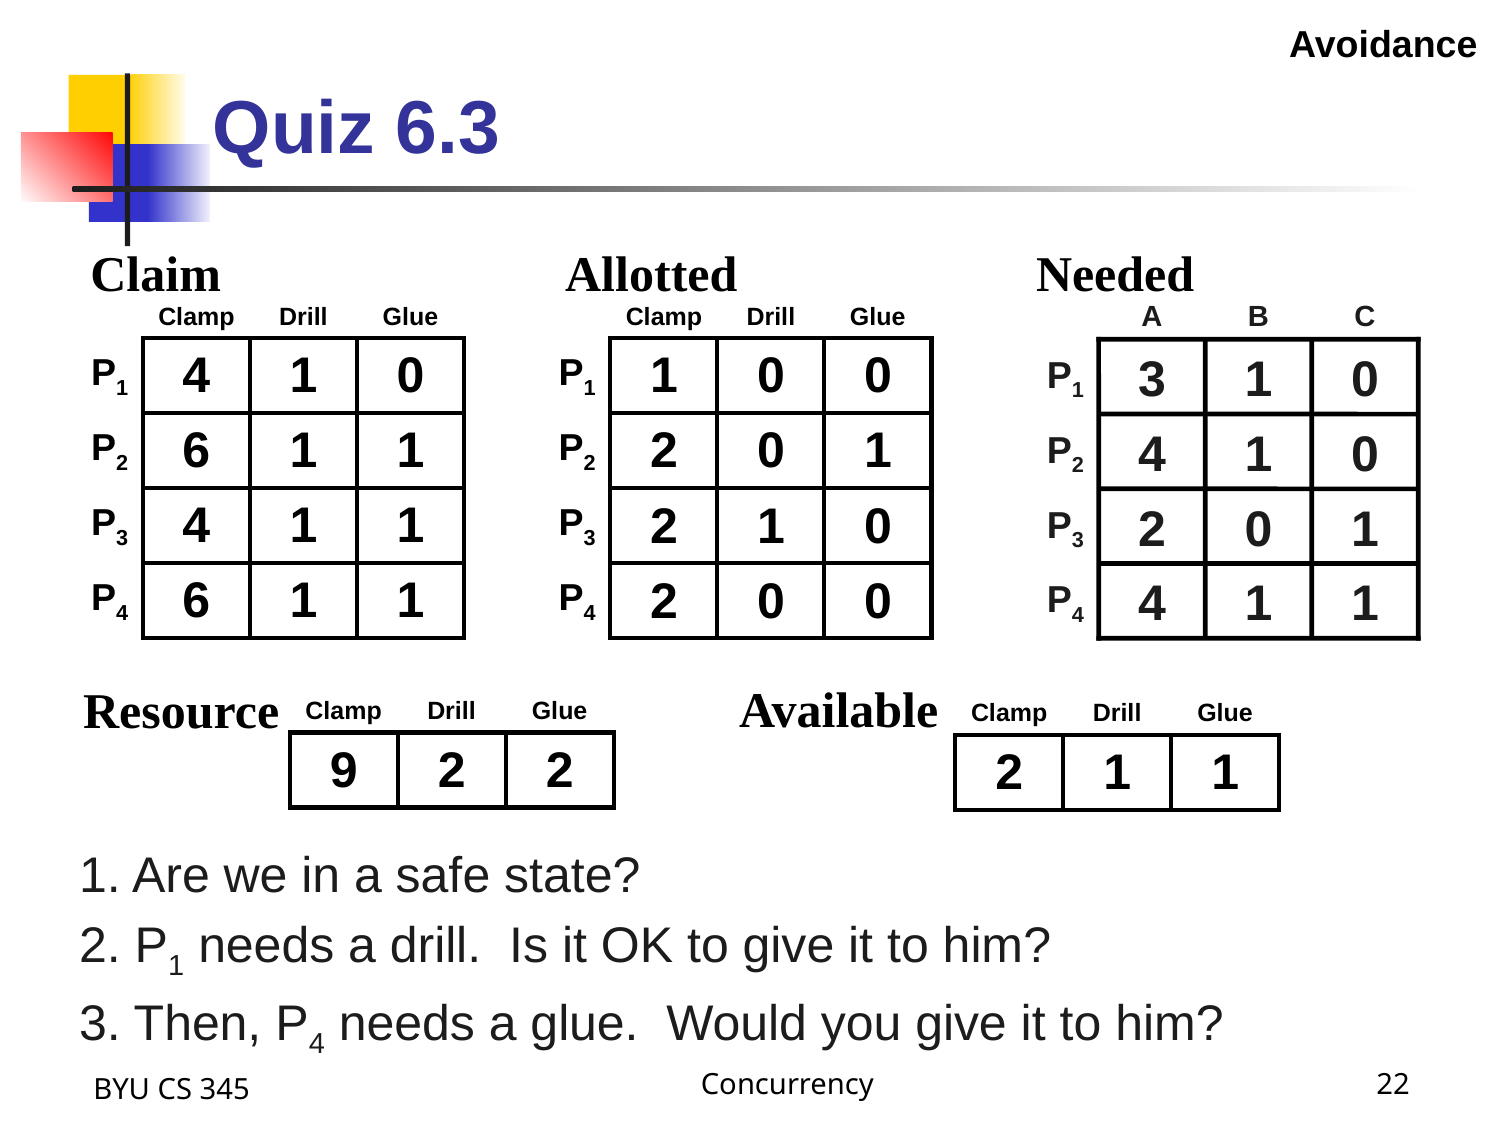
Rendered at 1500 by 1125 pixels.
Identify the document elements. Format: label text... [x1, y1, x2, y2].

table_header Clamp [610, 310, 717, 336]
slide_number 22 [1112, 1072, 1425, 1113]
table_cell 1 [719, 490, 822, 561]
table_cell 0 [826, 340, 929, 411]
text_box Resource [34, 671, 295, 747]
table_cell P3 [503, 488, 608, 563]
table_cell 1 [359, 565, 462, 636]
table_cell 6 [145, 415, 248, 486]
table_cell 0 [719, 565, 822, 636]
table_cell 6 [145, 565, 248, 636]
table_cell 1 [826, 415, 929, 486]
table_cell 2 [957, 737, 1061, 808]
table_cell P3 [36, 488, 141, 563]
table_header Glue [506, 673, 614, 730]
table_header Glue [1171, 667, 1279, 733]
table_cell 1 [359, 490, 462, 561]
footer Concurrency [549, 1072, 1025, 1113]
table_cell 0 [359, 340, 462, 411]
text_box Available [693, 669, 954, 745]
table_cell 2 [612, 565, 715, 636]
table_cell 0 [719, 415, 822, 486]
table_header Drill [717, 265, 824, 336]
table_cell 4 [145, 340, 248, 411]
table_cell P2 [36, 413, 141, 488]
table_header Drill [398, 673, 506, 730]
table_cell 2 [612, 415, 715, 486]
table_cell P4 [503, 563, 608, 638]
table_cell 1 [252, 565, 355, 636]
title Quiz 6.3 [197, 62, 1373, 177]
table_cell 0 [826, 490, 929, 561]
table_cell 2 [400, 735, 504, 805]
table_cell 1 [1173, 737, 1277, 808]
table_cell P4 [36, 563, 141, 638]
table_header [36, 265, 143, 338]
text_box Avoidance [1061, 12, 1493, 73]
table_cell 1 [612, 340, 715, 411]
table_cell 1 [252, 340, 355, 411]
slide_number BYU CS 345 [78, 1072, 391, 1113]
table_cell 2 [508, 735, 612, 805]
table_cell 2 [612, 490, 715, 561]
table_header Glue [824, 265, 931, 336]
table_header Clamp [295, 673, 398, 730]
table_header [503, 265, 610, 338]
table_cell 1 [252, 490, 355, 561]
table_cell P1 [503, 338, 608, 413]
table_cell 0 [719, 340, 822, 411]
table_cell 1 [359, 415, 462, 486]
table_header Clamp [955, 667, 1063, 733]
table_header Drill [1063, 667, 1171, 733]
text_box Claim [65, 234, 236, 310]
table_cell P2 [503, 413, 608, 488]
table_cell 0 [826, 565, 929, 636]
table_cell P1 [36, 338, 141, 413]
table_cell 1 [252, 415, 355, 486]
table_header Clamp [143, 265, 250, 336]
text_box Allotted [547, 234, 753, 310]
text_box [991, 234, 1419, 639]
table_header Drill [250, 265, 357, 336]
table_header Glue [357, 265, 464, 336]
table_cell 9 [292, 735, 396, 805]
text_box 1. Are we in a safe state? 2. P1 needs a drill. Is it OK to give it to him? 3. Then, P4 needs a glue. Would you give it to him? [64, 834, 1469, 1072]
table_cell 1 [1065, 737, 1169, 808]
table_cell 4 [145, 490, 248, 561]
